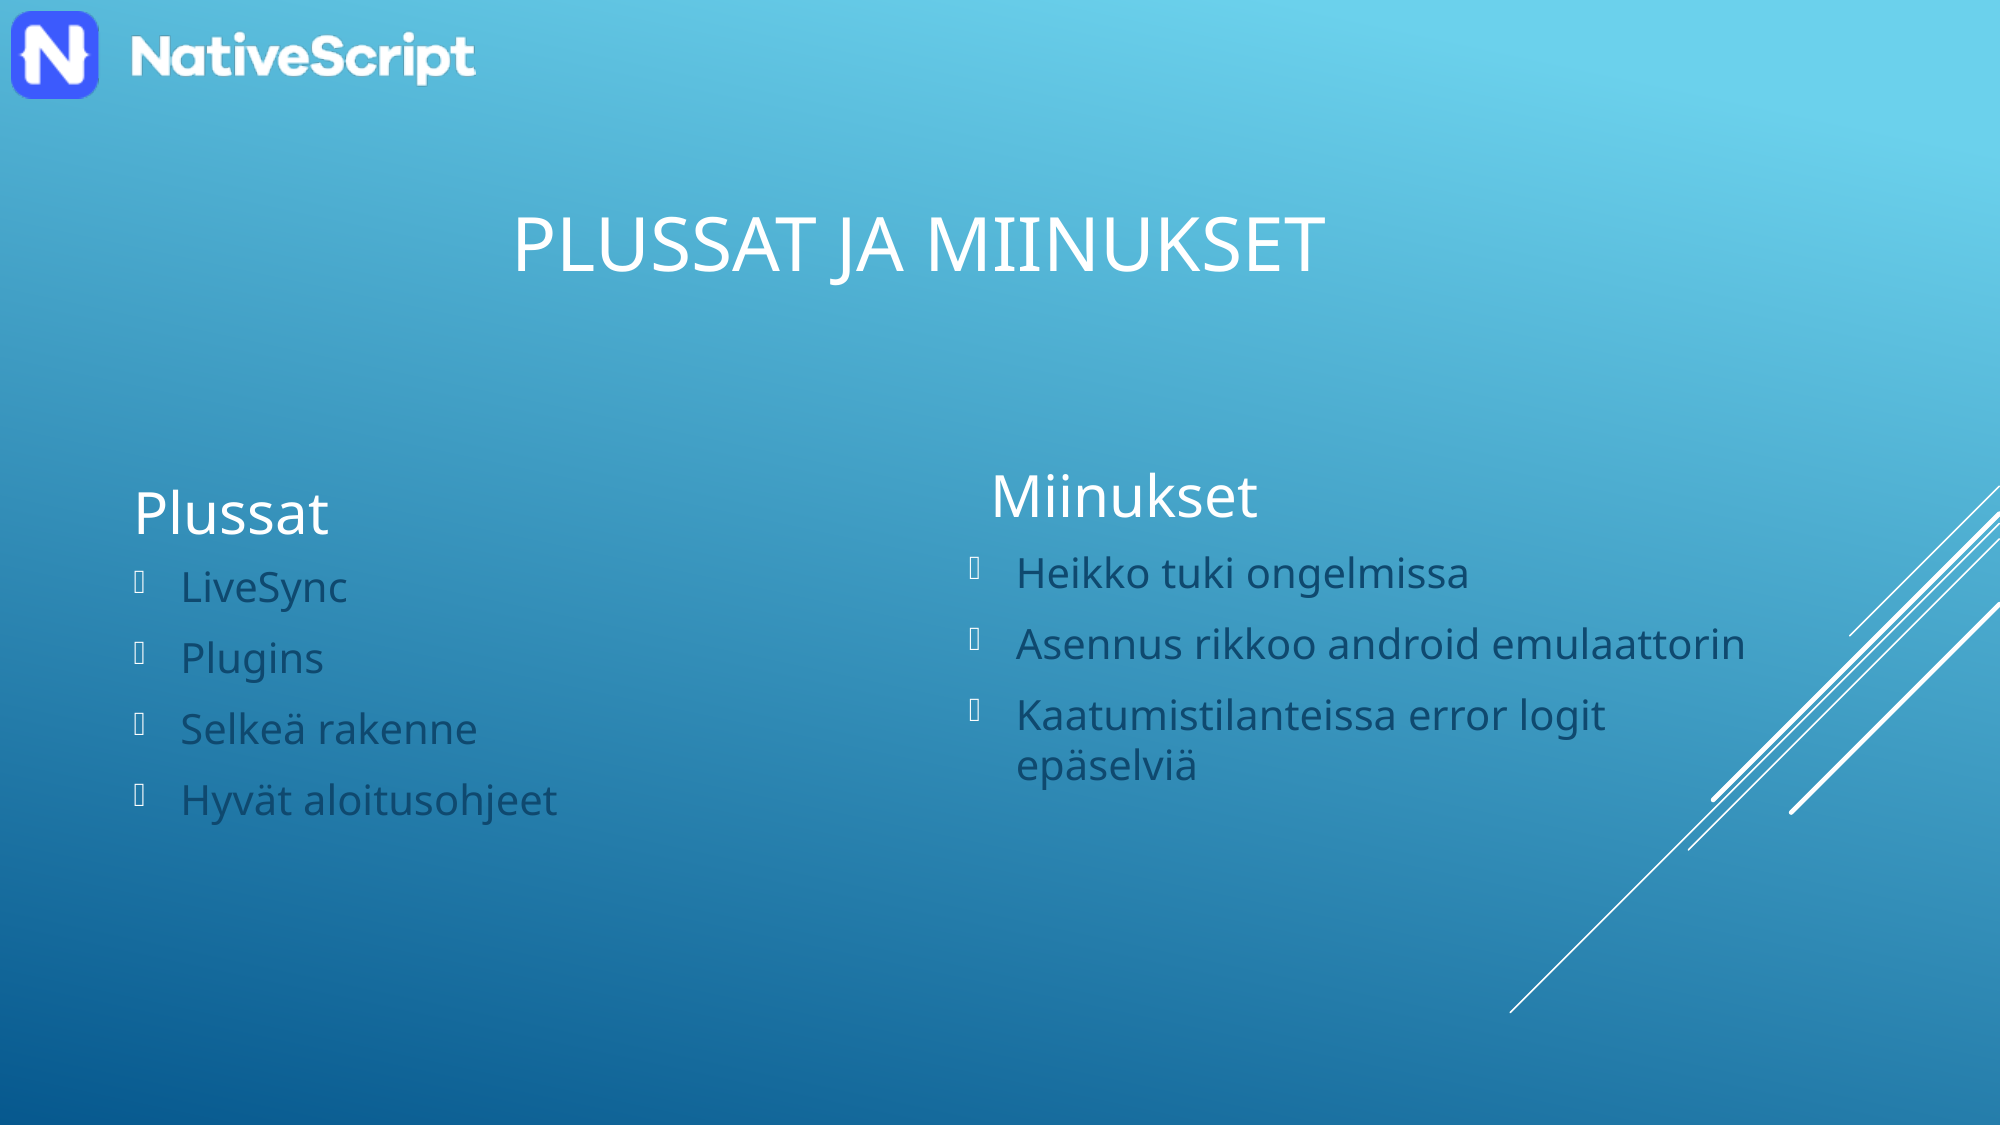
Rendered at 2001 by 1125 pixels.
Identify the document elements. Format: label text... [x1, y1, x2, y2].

title Plussat ja miinukset [219, 118, 1619, 366]
list Heikko tuki ongelmissa Asennus rikkoo android emulaattorin Kaatumistilanteissa error logit epäselviä [953, 539, 1763, 1037]
list Plussat [118, 458, 882, 553]
picture [11, 11, 476, 100]
list LiveSync Plugins Selkeä rakenne Hyvät aloitusohjeet [118, 553, 929, 1051]
list Miinukset [975, 441, 1741, 537]
